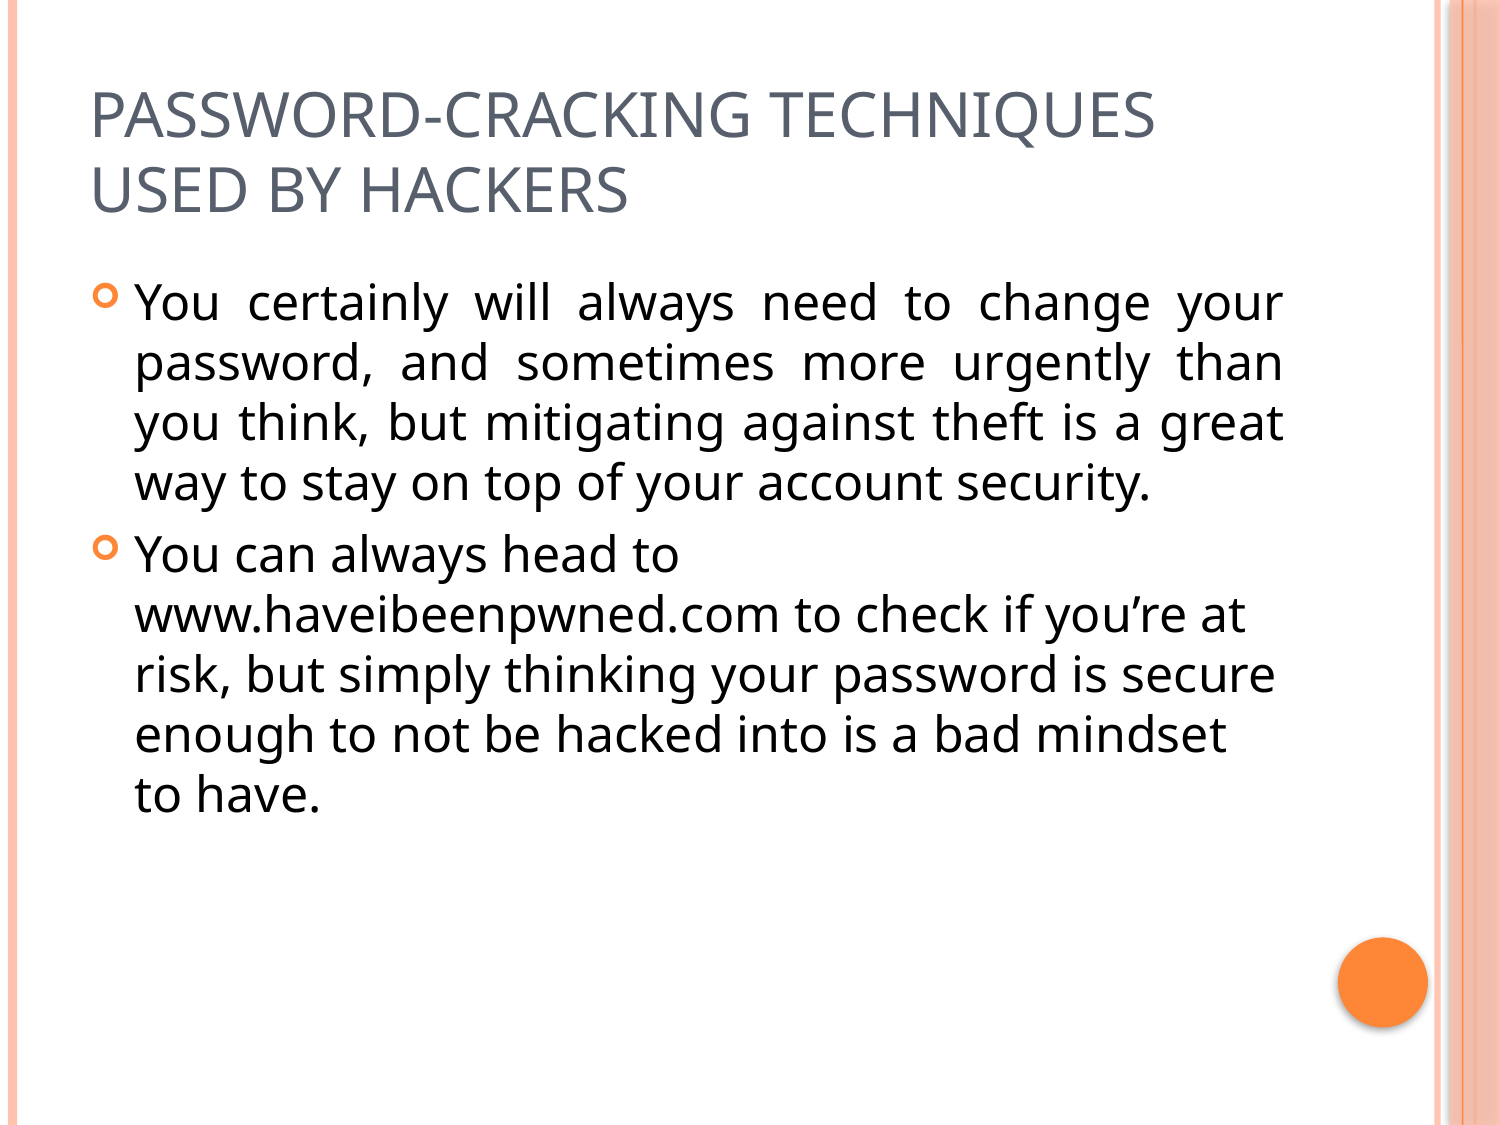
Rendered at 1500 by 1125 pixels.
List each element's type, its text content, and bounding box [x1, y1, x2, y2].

list You certainly will always need to change your password, and sometimes more urgently than you think, but mitigating against theft is a great way to stay on top of your account security. You can always head to www.haveibeenpwned.com to check if you’re at risk, but simply thinking your password is secure enough to not be hacked into is a bad mindset to have. [75, 262, 1300, 1062]
title Password-cracking Techniques Used by Hackers [75, 45, 1300, 233]
